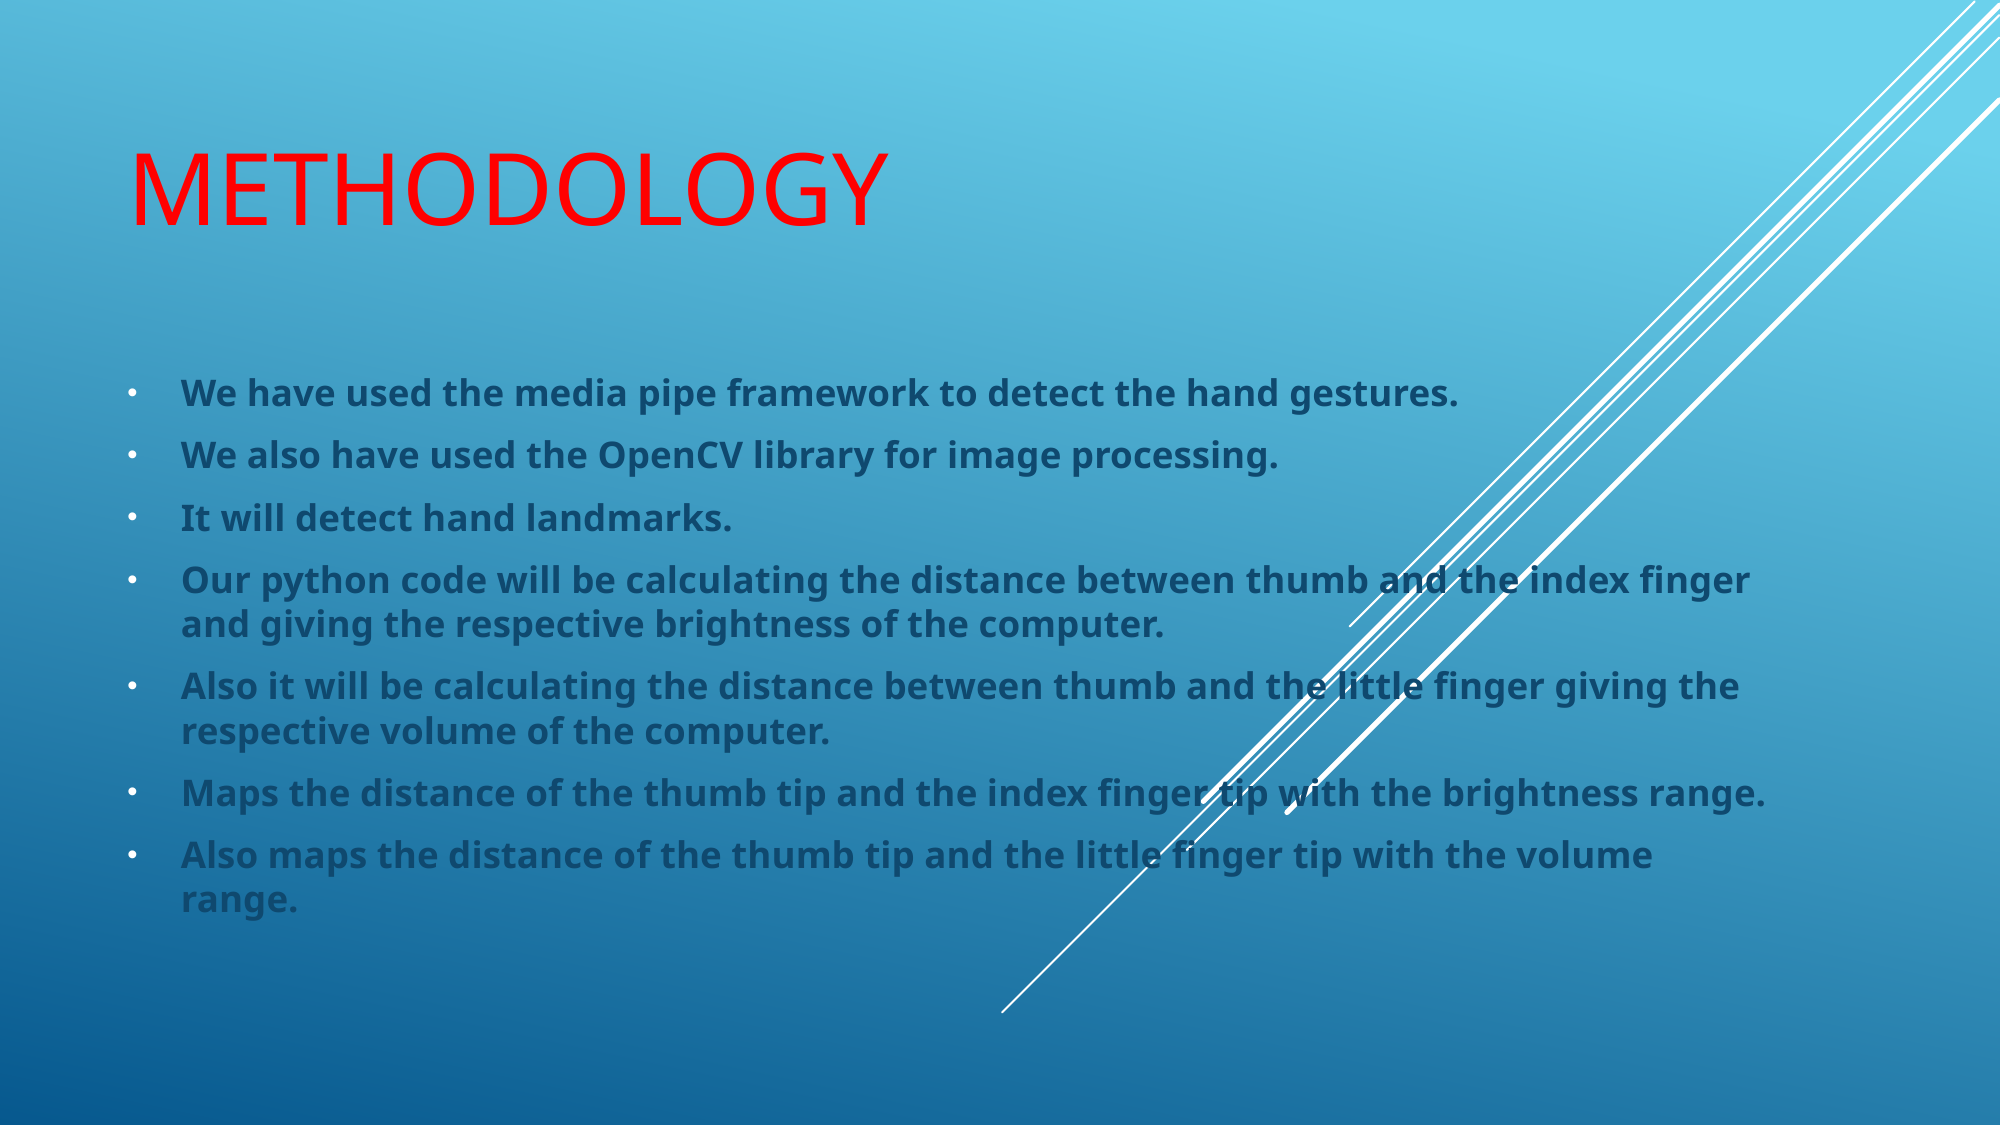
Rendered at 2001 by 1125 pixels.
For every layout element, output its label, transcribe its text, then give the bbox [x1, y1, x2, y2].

subtitle We have used the media pipe framework to detect the hand gestures. We also have used the OpenCV library for image processing. It will detect hand landmarks. Our python code will be calculating the distance between thumb and the index finger and giving the respective brightness of the computer. Also it will be calculating the distance between thumb and the little finger giving the respective volume of the computer. Maps the distance of the thumb tip and the index finger tip with the brightness range. Also maps the distance of the thumb tip and the little finger tip with the volume range. [112, 299, 1787, 950]
title METHODOLOGY [112, 112, 1425, 254]
